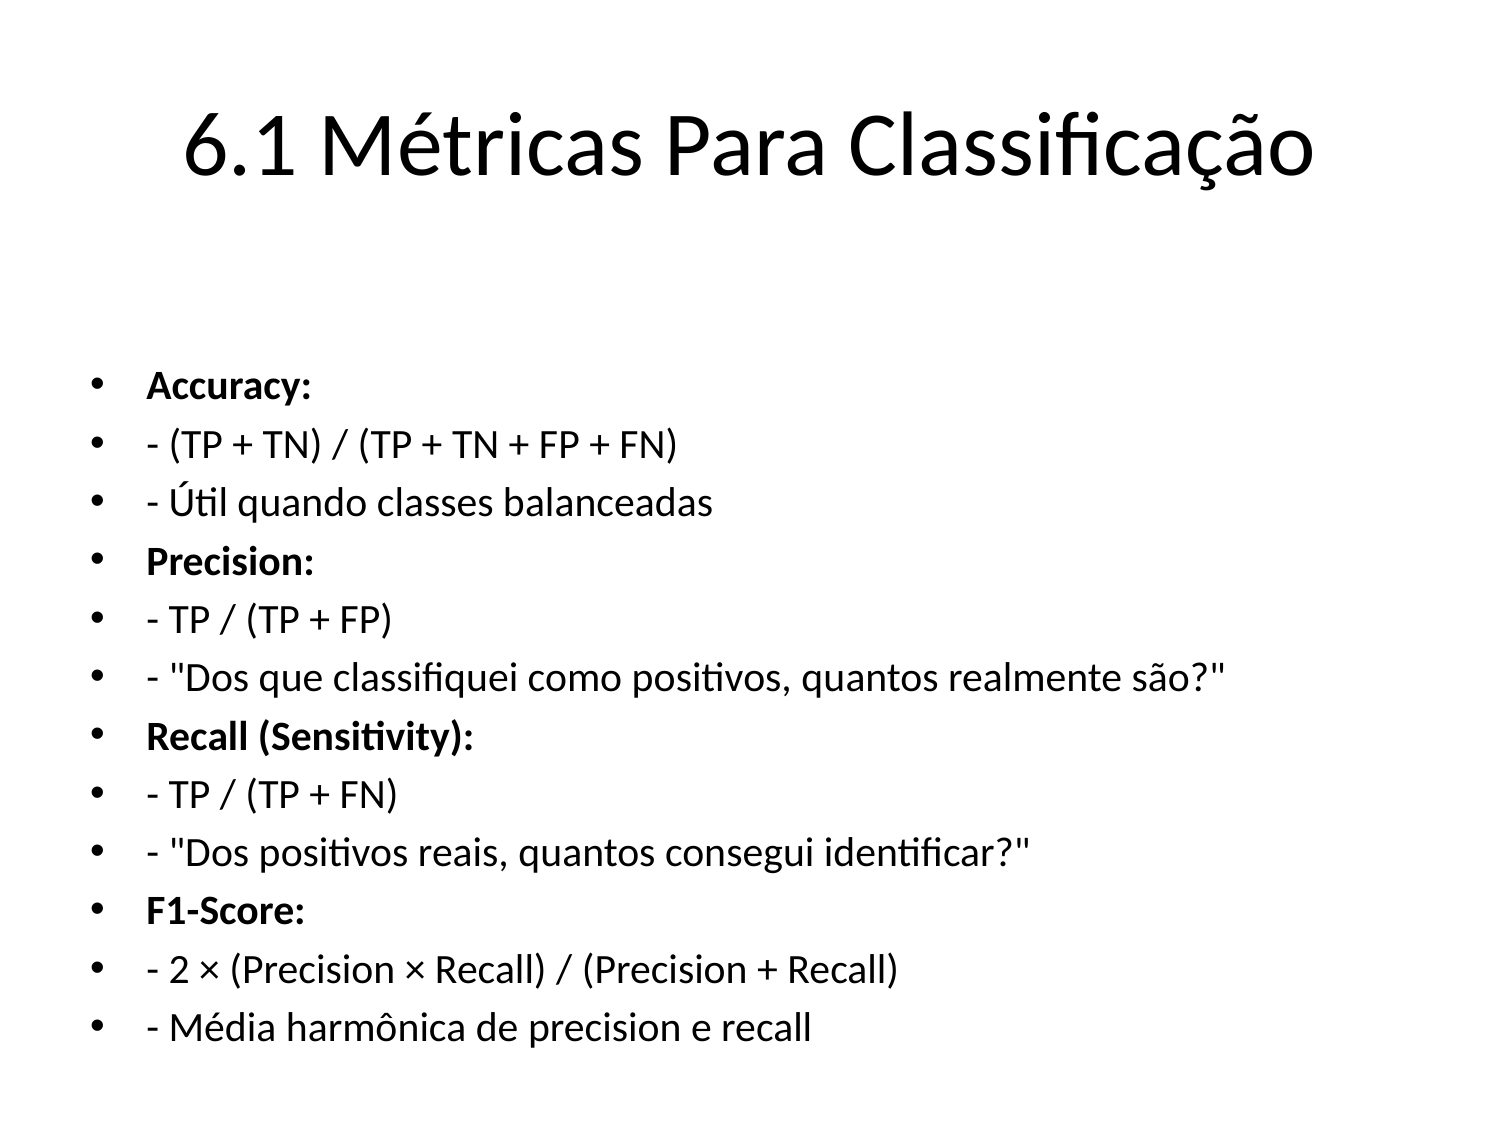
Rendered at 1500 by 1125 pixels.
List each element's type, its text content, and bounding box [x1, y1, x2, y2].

list Accuracy: - (TP + TN) / (TP + TN + FP + FN) - Útil quando classes balanceadas Precision: - TP / (TP + FP) - "Dos que classifiquei como positivos, quantos realmente são?" Recall (Sensitivity): - TP / (TP + FN) - "Dos positivos reais, quantos consegui identificar?" F1-Score: - 2 × (Precision × Recall) / (Precision + Recall) - Média harmônica de precision e recall [75, 262, 1425, 1005]
title 6.1 Métricas Para Classificação [75, 45, 1425, 233]
